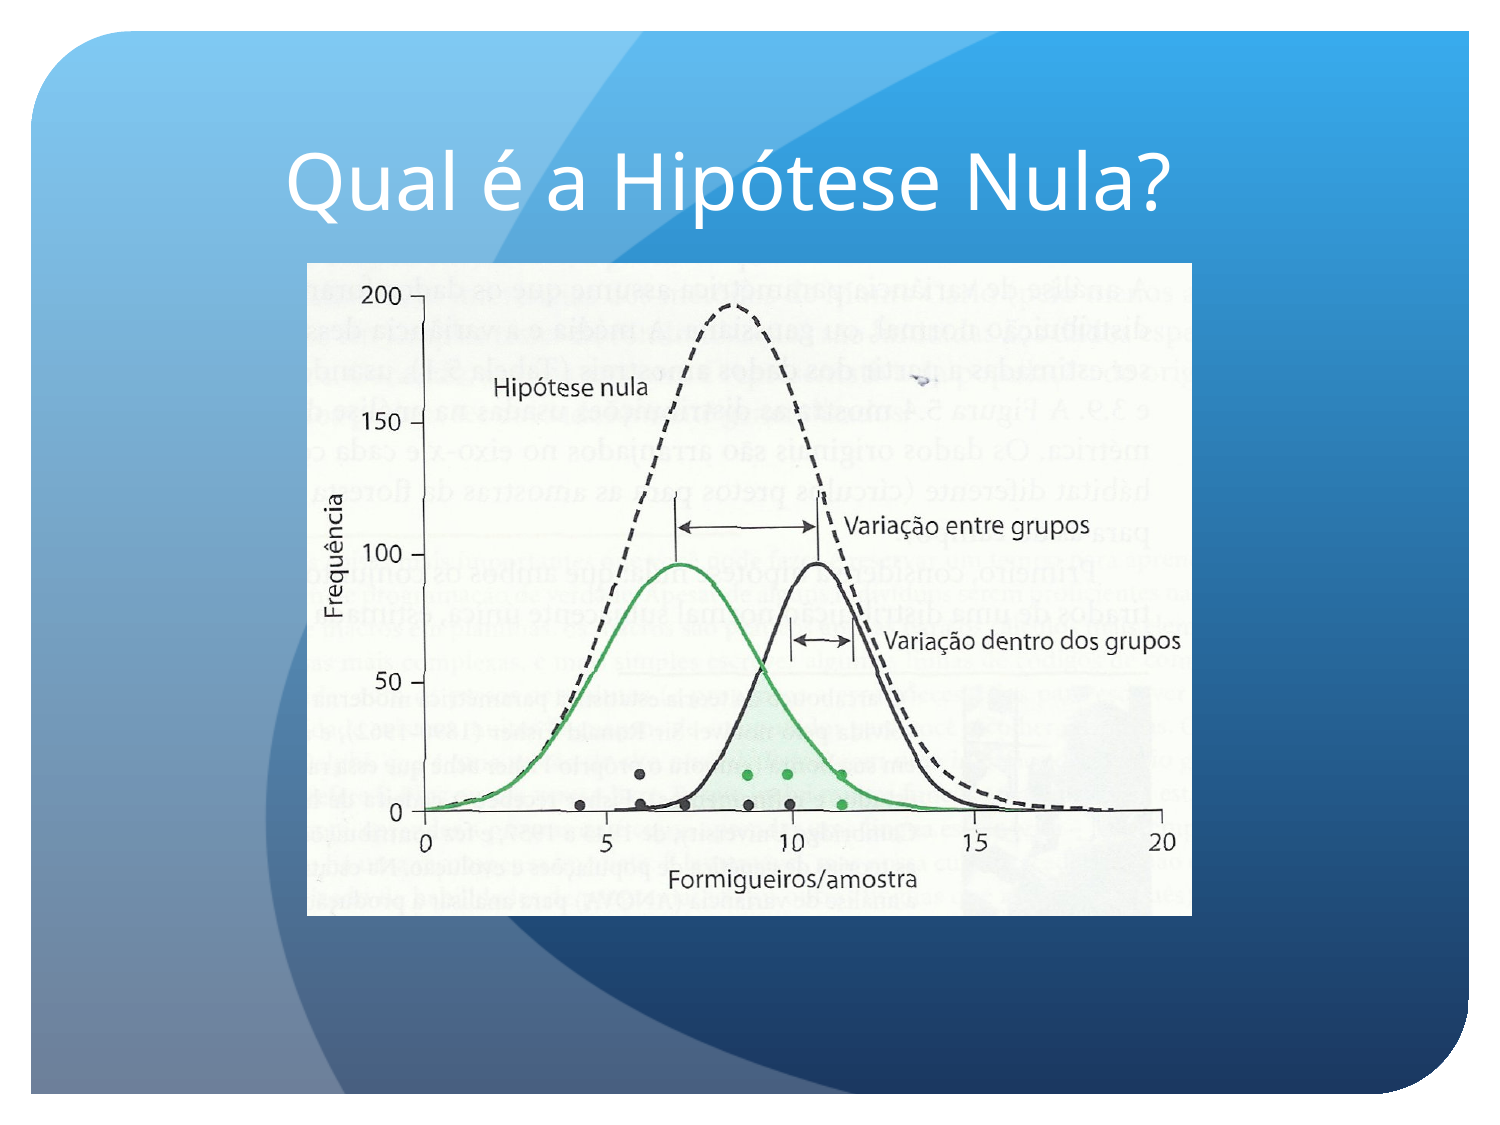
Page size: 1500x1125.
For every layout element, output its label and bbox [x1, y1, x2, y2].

text_box [74, 44, 1425, 233]
picture [26, 30, 1474, 1095]
text_box [127, 299, 1372, 991]
